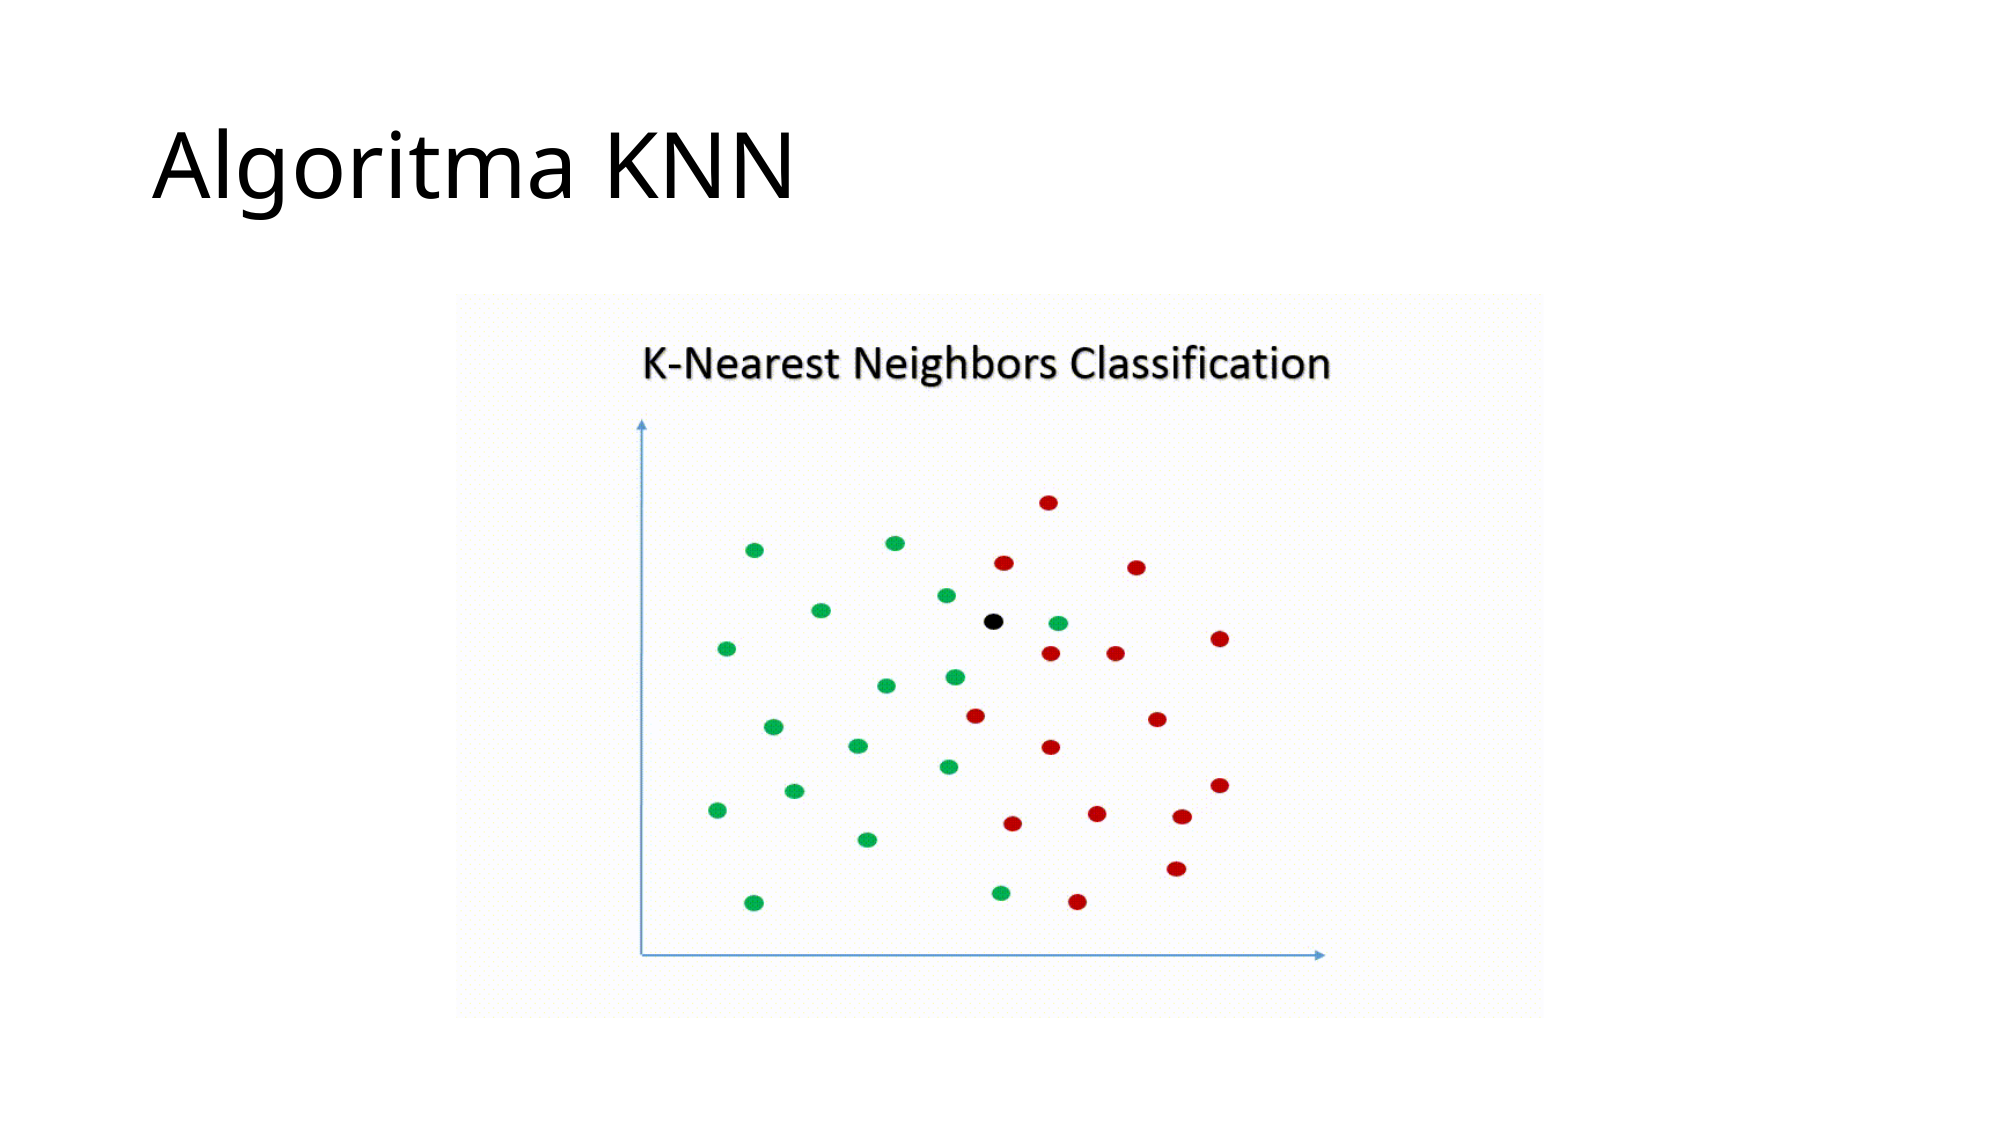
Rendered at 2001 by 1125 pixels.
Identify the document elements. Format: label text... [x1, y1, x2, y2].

picture [456, 294, 1544, 1018]
title Algoritma KNN [137, 59, 1863, 278]
